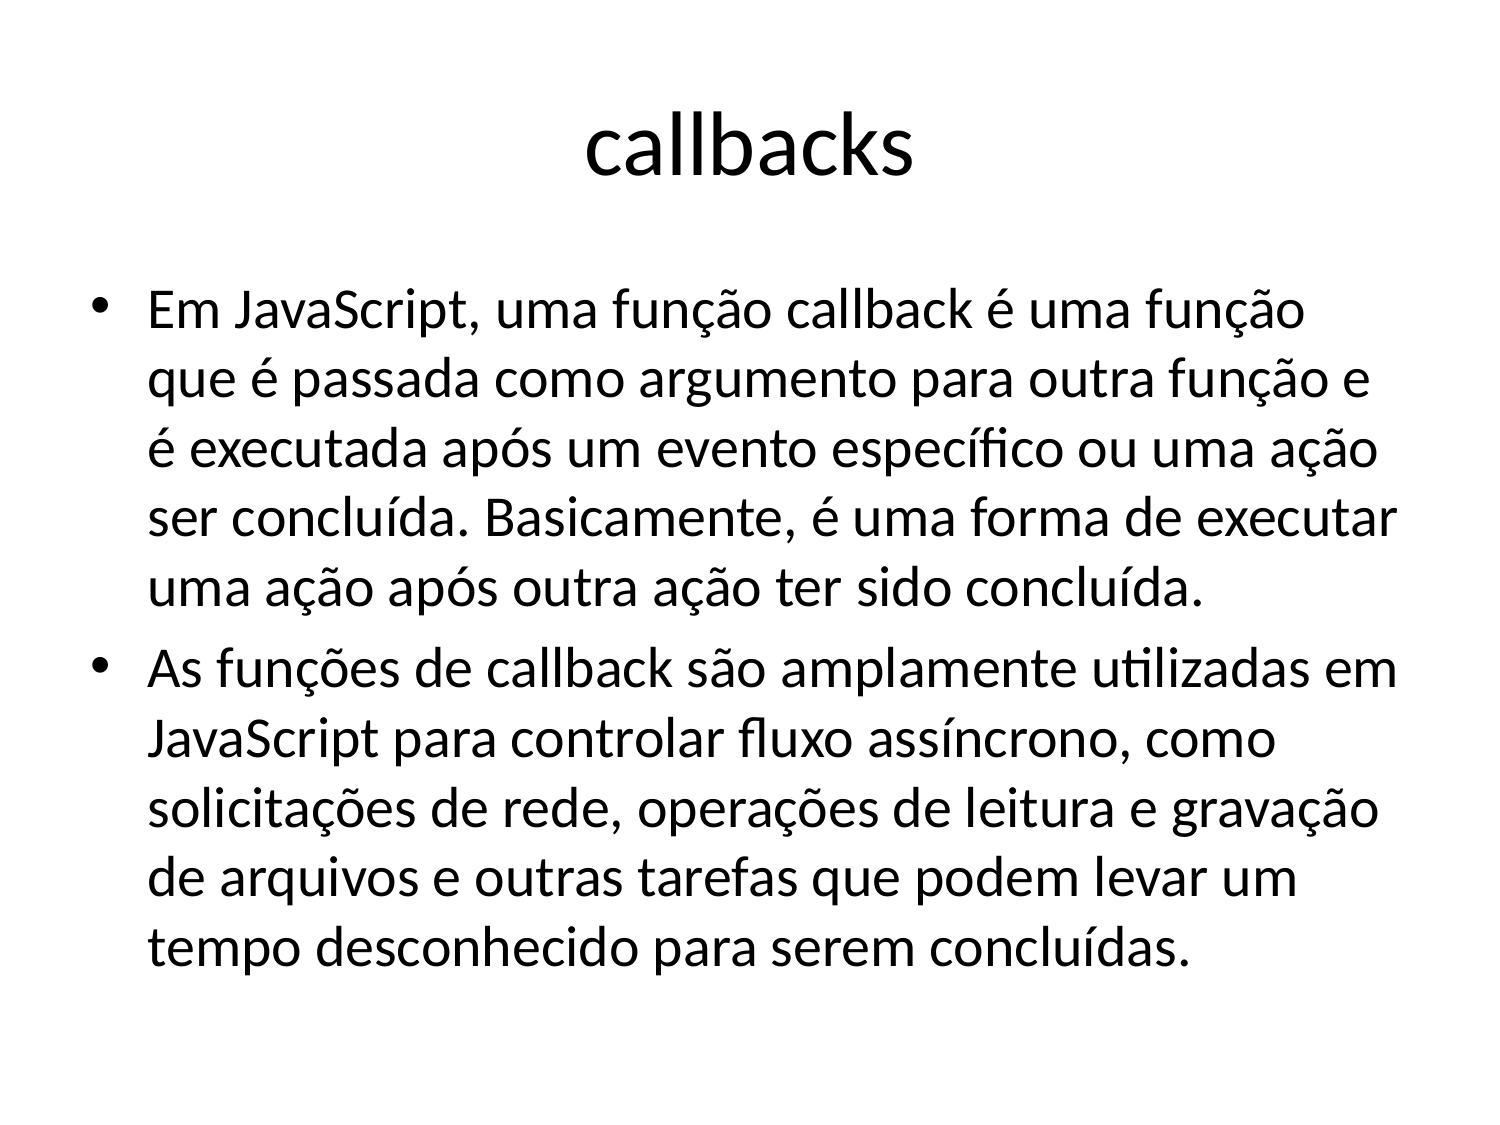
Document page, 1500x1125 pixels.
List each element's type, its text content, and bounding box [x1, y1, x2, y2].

list Em JavaScript, uma função callback é uma função que é passada como argumento para outra função e é executada após um evento específico ou uma ação ser concluída. Basicamente, é uma forma de executar uma ação após outra ação ter sido concluída. As funções de callback são amplamente utilizadas em JavaScript para controlar fluxo assíncrono, como solicitações de rede, operações de leitura e gravação de arquivos e outras tarefas que podem levar um tempo desconhecido para serem concluídas. [75, 262, 1425, 1005]
title callbacks [75, 45, 1425, 233]
